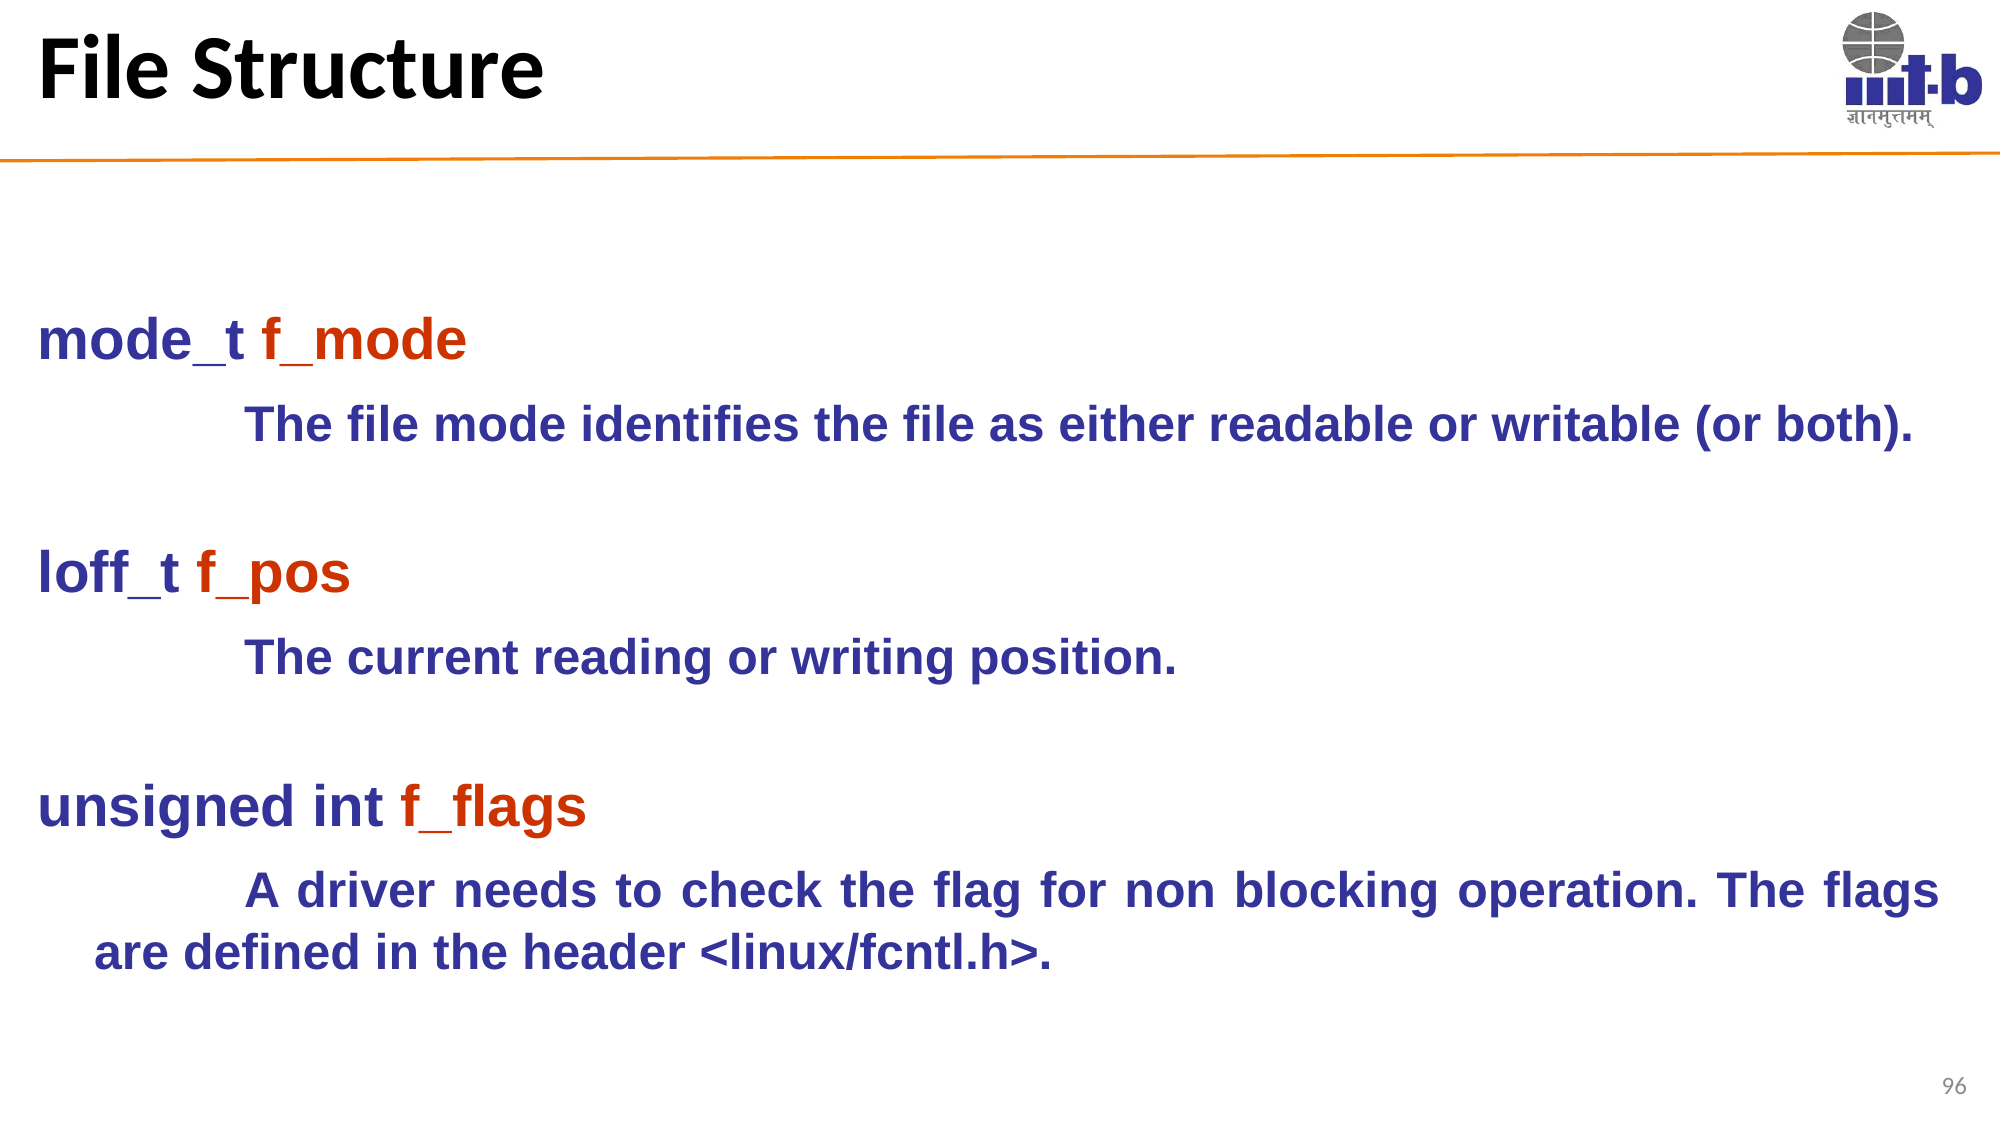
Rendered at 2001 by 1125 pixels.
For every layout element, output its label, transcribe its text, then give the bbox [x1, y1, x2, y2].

picture [1957, 8, 1983, 130]
text_box mode_t f_mode The file mode identifies the file as either readable or writable (or both). loff_t f_pos The current reading or writing position. unsigned int f_flags A driver needs to check the flag for non blocking operation. The flags are defined in the header <linux/fcntl.h>. [23, 293, 1957, 987]
slide_number 96 [1532, 1054, 1983, 1115]
title File Structure [23, 7, 1957, 132]
